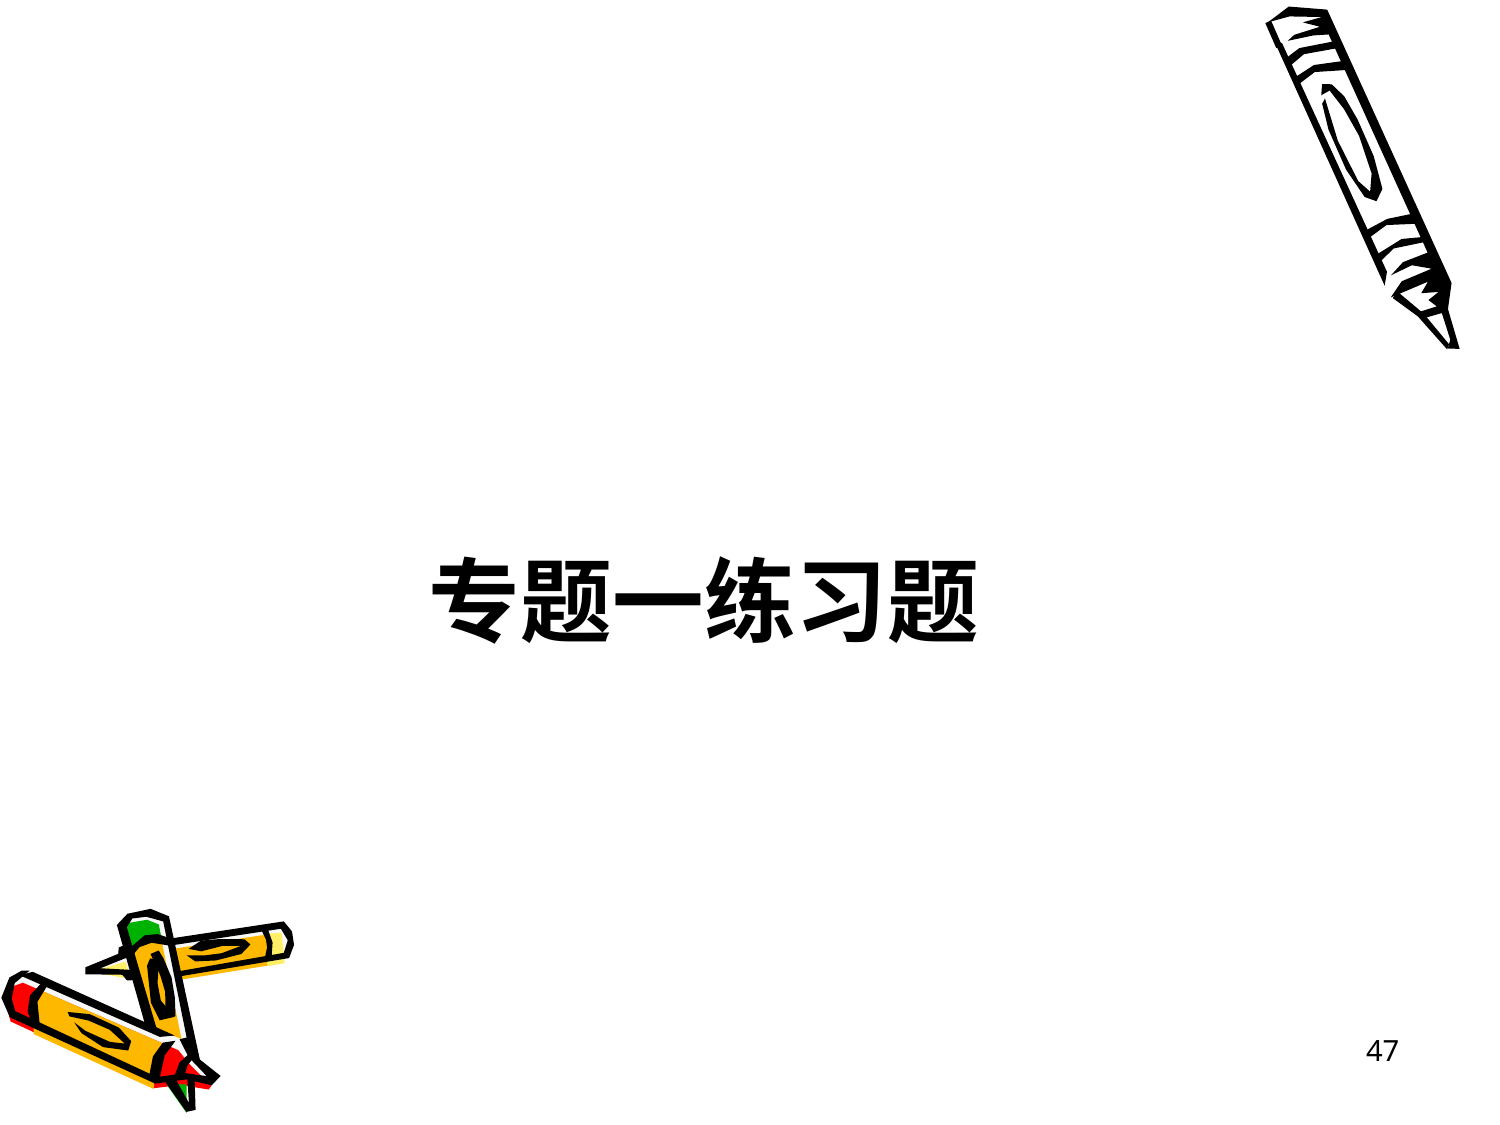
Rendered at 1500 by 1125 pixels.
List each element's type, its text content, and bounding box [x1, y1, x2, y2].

slide_number 47 [1101, 1024, 1415, 1101]
title 专题一练习题 [140, 398, 1268, 662]
